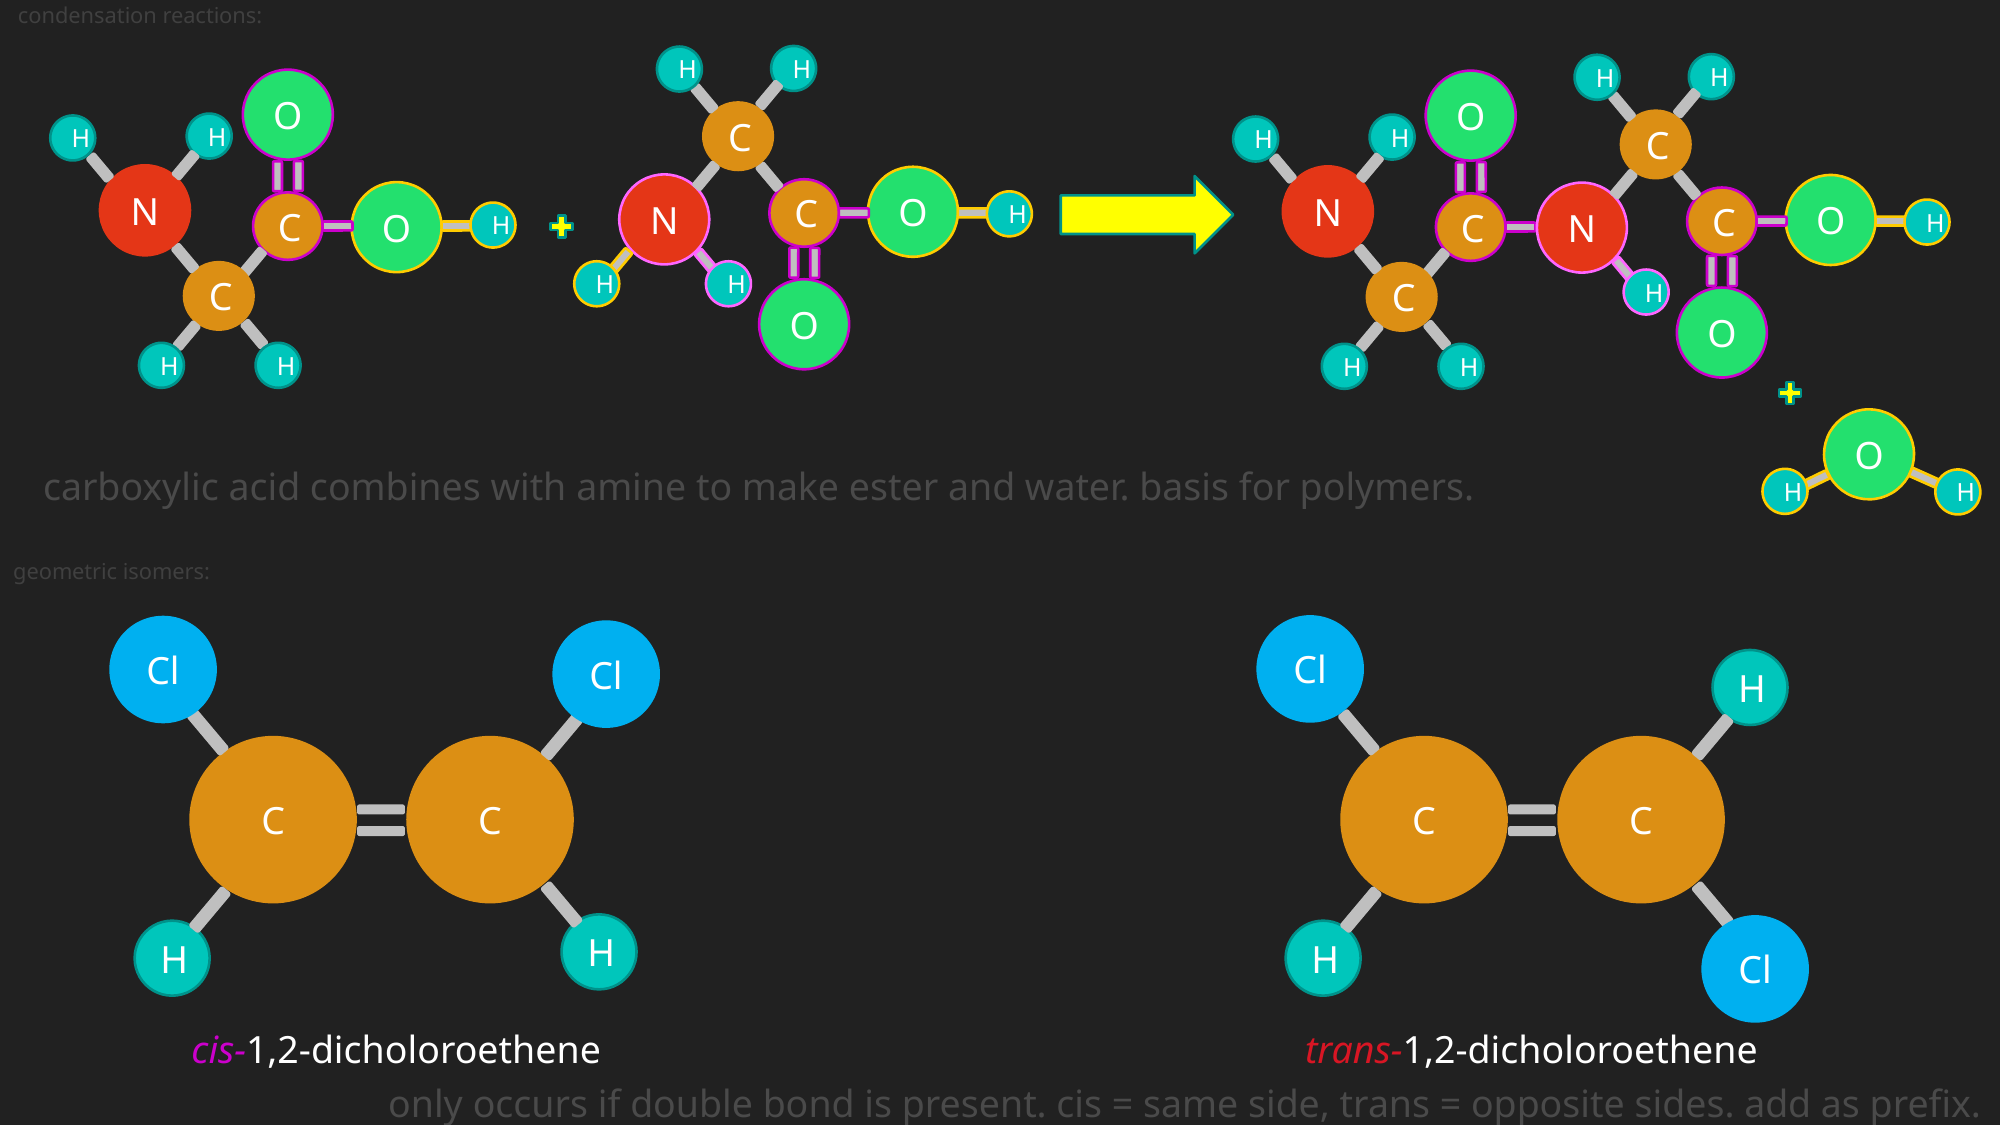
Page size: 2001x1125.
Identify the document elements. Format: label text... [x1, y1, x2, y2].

text_box [357, 804, 405, 815]
text_box [1059, 174, 1232, 255]
text_box C [1557, 735, 1725, 904]
text_box C [406, 735, 574, 904]
text_box [1692, 714, 1734, 761]
text_box only occurs if double bond is present. cis = same side, trans = opposite sides. add as prefix. [373, 1072, 1998, 1125]
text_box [574, 45, 1033, 370]
text_box H [1711, 648, 1789, 727]
text_box Cl [109, 615, 217, 724]
text_box H [560, 913, 638, 991]
text_box [187, 711, 229, 756]
text_box trans-1,2-dicholoroethene [1290, 1018, 1774, 1079]
text_box [357, 826, 405, 837]
text_box H [133, 919, 211, 997]
text_box geometric isomers: [0, 550, 226, 592]
text_box [1692, 881, 1734, 926]
text_box [541, 881, 583, 928]
text_box [1338, 709, 1380, 756]
text_box C [1340, 735, 1508, 904]
text_box [1340, 886, 1382, 933]
text_box [1778, 390, 1802, 405]
text_box Cl [552, 620, 660, 728]
text_box [1508, 826, 1556, 837]
text_box [541, 715, 582, 761]
text_box Cl [1701, 915, 1809, 1020]
text_box [1508, 804, 1556, 815]
text_box [189, 886, 231, 933]
text_box [549, 214, 574, 239]
text_box condensation reactions: [3, 0, 278, 36]
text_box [1232, 53, 1950, 390]
text_box carboxylic acid combines with amine to make ester and water. basis for polymers. [28, 455, 1501, 516]
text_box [1773, 414, 1978, 551]
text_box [50, 69, 516, 389]
text_box H [1284, 919, 1362, 997]
text_box Cl [1256, 615, 1364, 723]
text_box cis-1,2-dicholoroethene [176, 1018, 617, 1079]
text_box C [189, 735, 357, 904]
